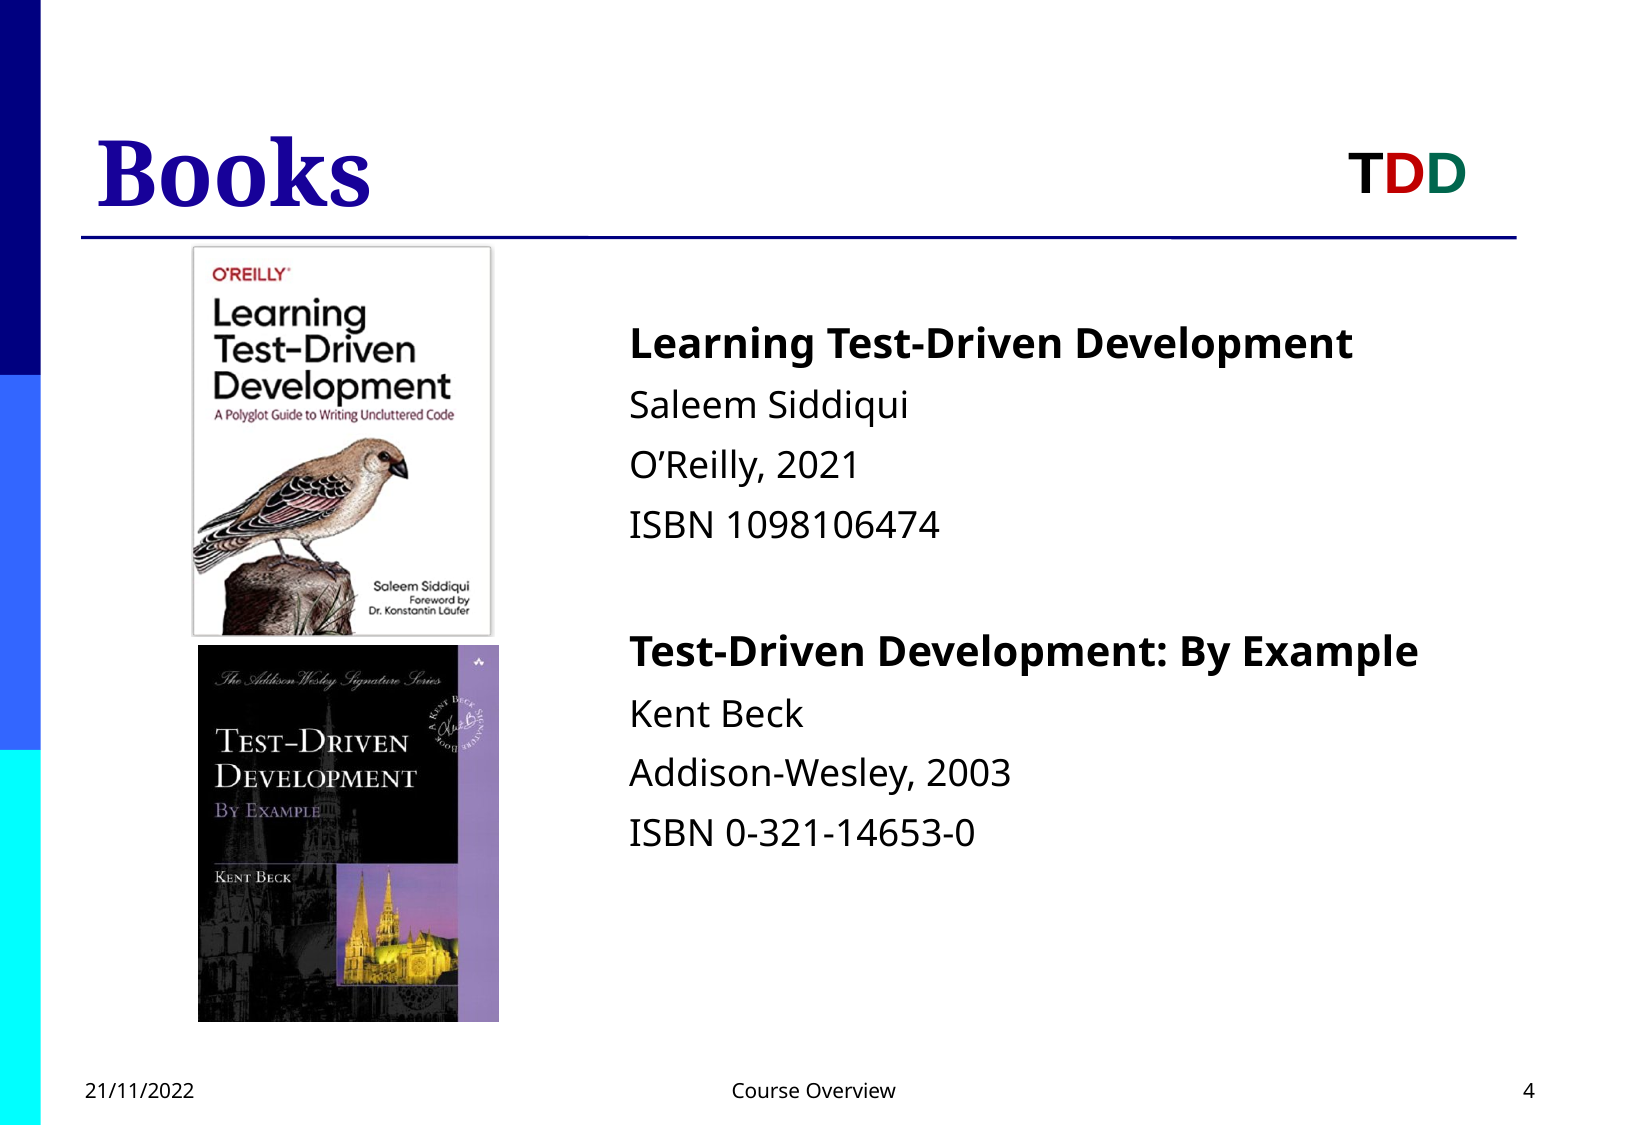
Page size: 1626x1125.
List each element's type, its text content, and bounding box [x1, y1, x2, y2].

footer Course Overview [556, 1070, 1071, 1125]
picture [191, 243, 495, 637]
title Books [81, 45, 1544, 233]
slide_number 4 [1170, 1070, 1550, 1125]
list Learning Test-Driven Development Saleem Siddiqui O’Reilly, 2021 ISBN 1098106474 Test-Driven Development: By Example Kent Beck Addison-Wesley, 2003 ISBN 0-321-14653-0 [614, 309, 1545, 1022]
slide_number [70, 1070, 450, 1125]
text_box TDD [1333, 127, 1483, 213]
picture [197, 644, 499, 1022]
